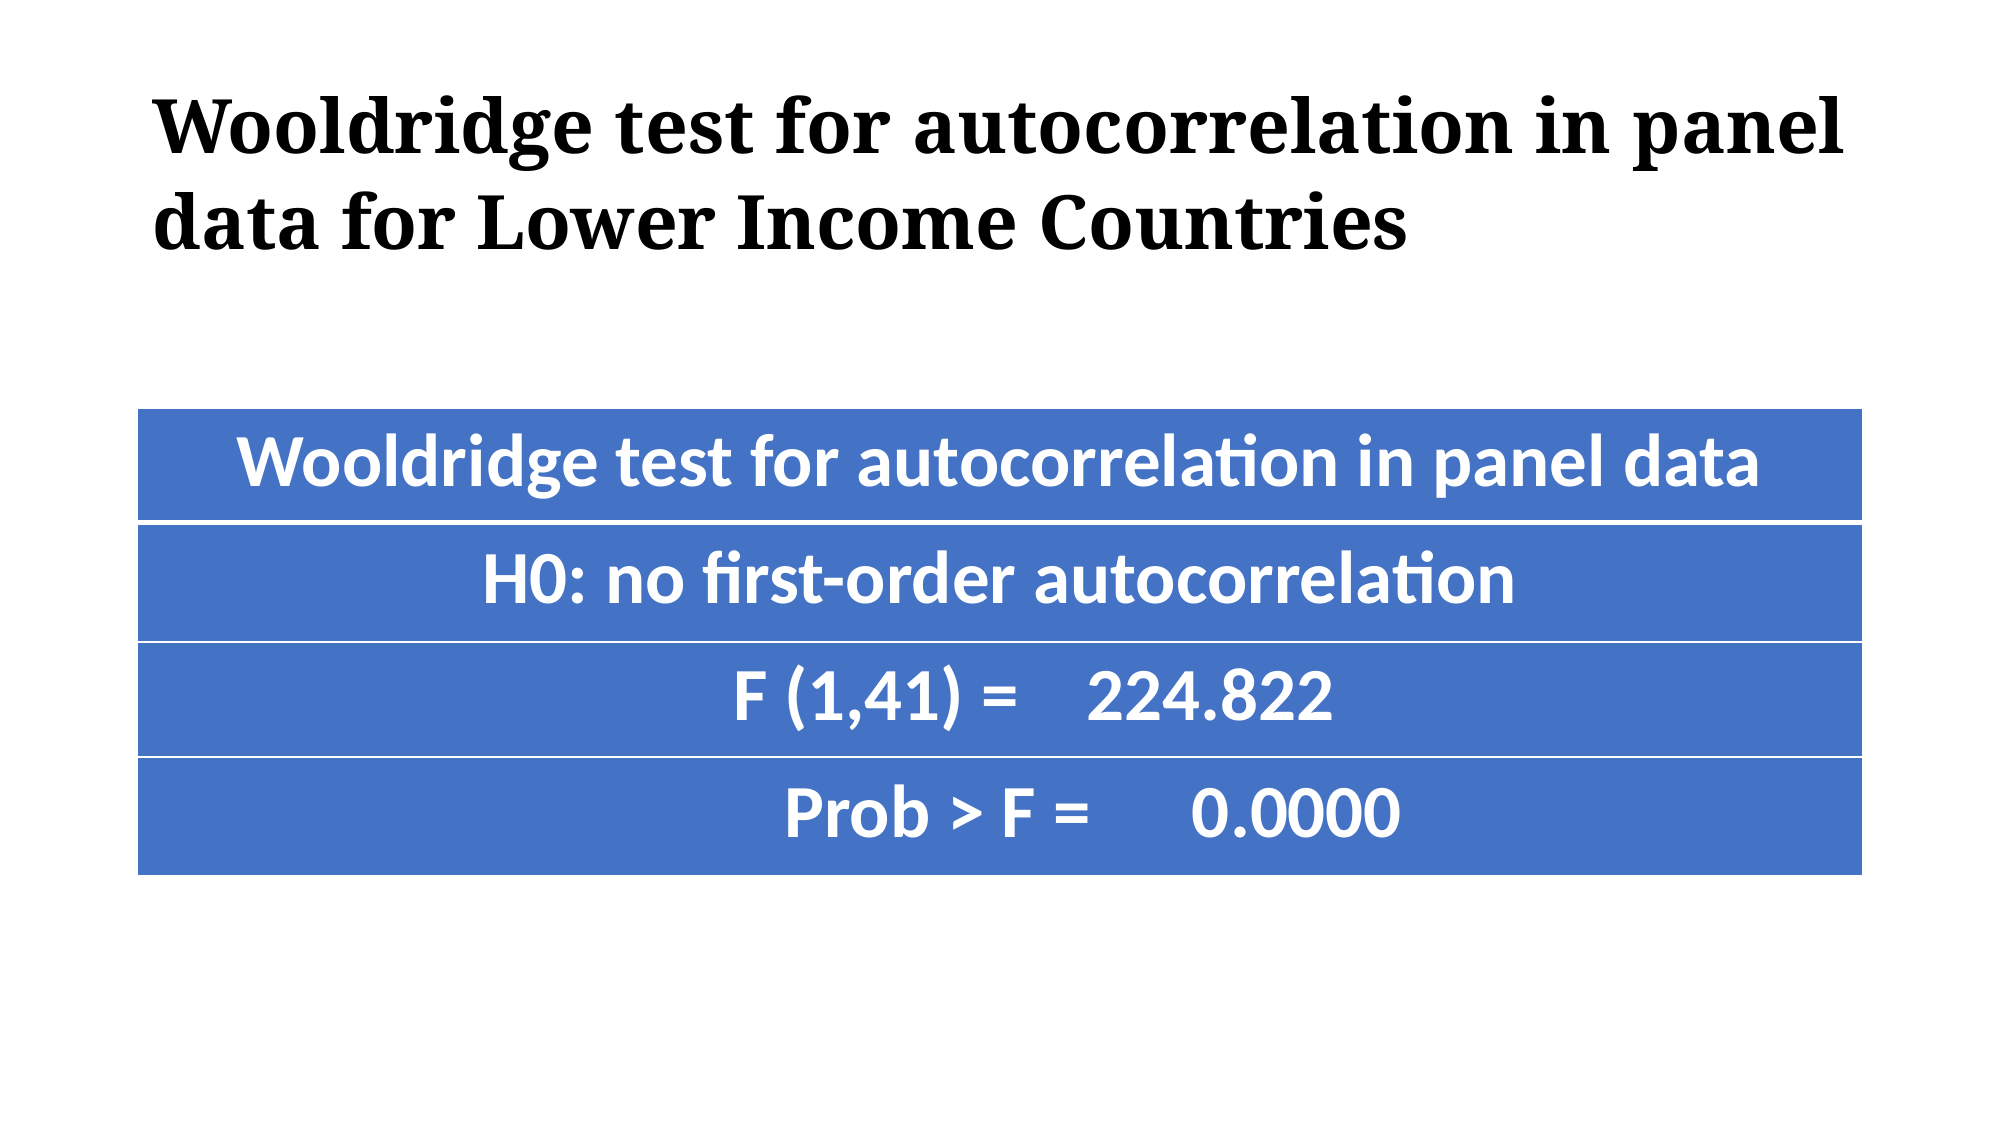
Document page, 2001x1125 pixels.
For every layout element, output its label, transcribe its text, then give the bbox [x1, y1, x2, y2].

table_cell H0: no first-order autocorrelation [138, 525, 1862, 641]
table_header Wooldridge test for autocorrelation in panel data [138, 409, 1862, 520]
title Wooldridge test for autocorrelation in panel data for Lower Income Countries [137, 59, 1863, 278]
table_cell F (1,41) = 224.822 [138, 643, 1862, 756]
table_cell Prob > F = 0.0000 [138, 758, 1862, 875]
